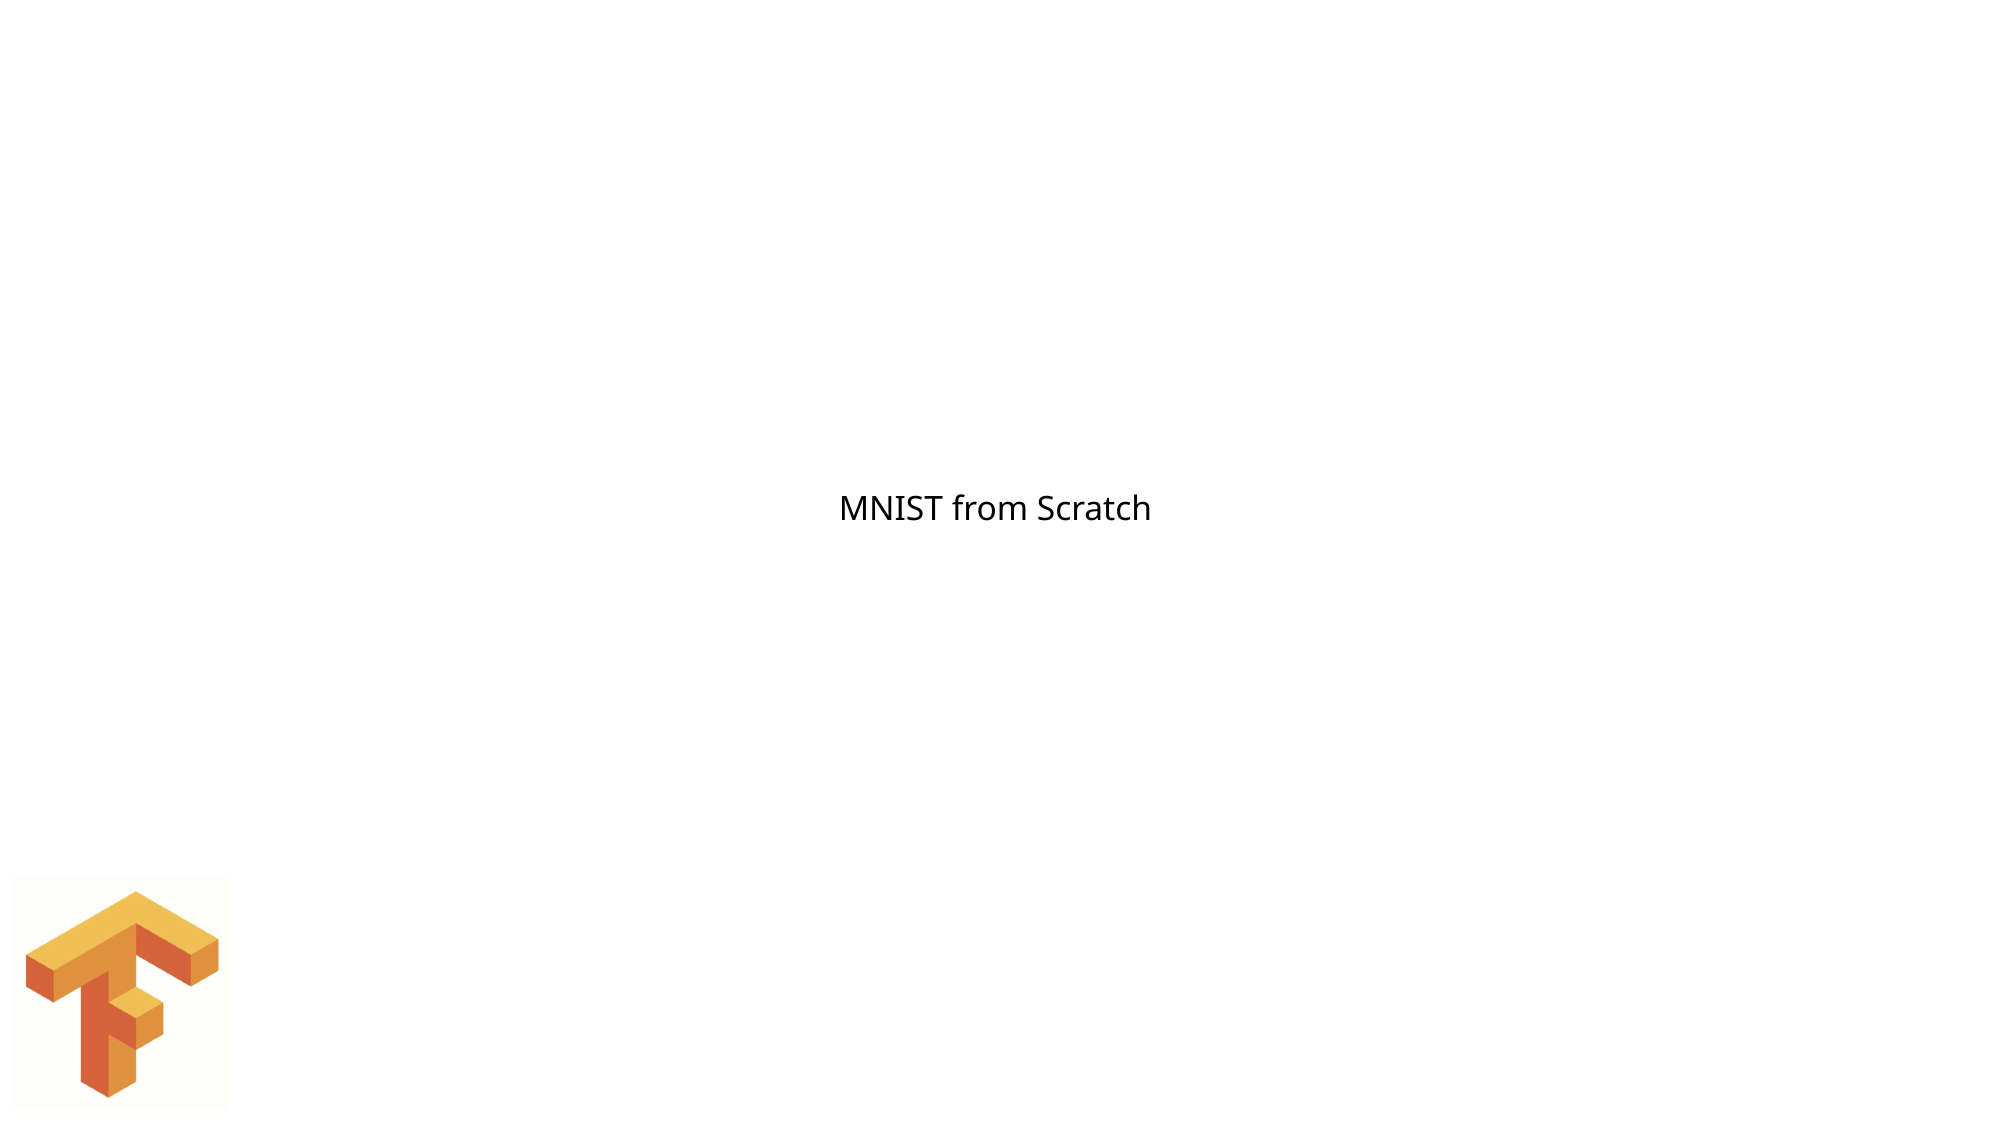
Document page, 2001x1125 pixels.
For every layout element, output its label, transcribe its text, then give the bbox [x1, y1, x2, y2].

picture [14, 877, 228, 1110]
title MNIST from Scratch [249, 184, 1750, 576]
